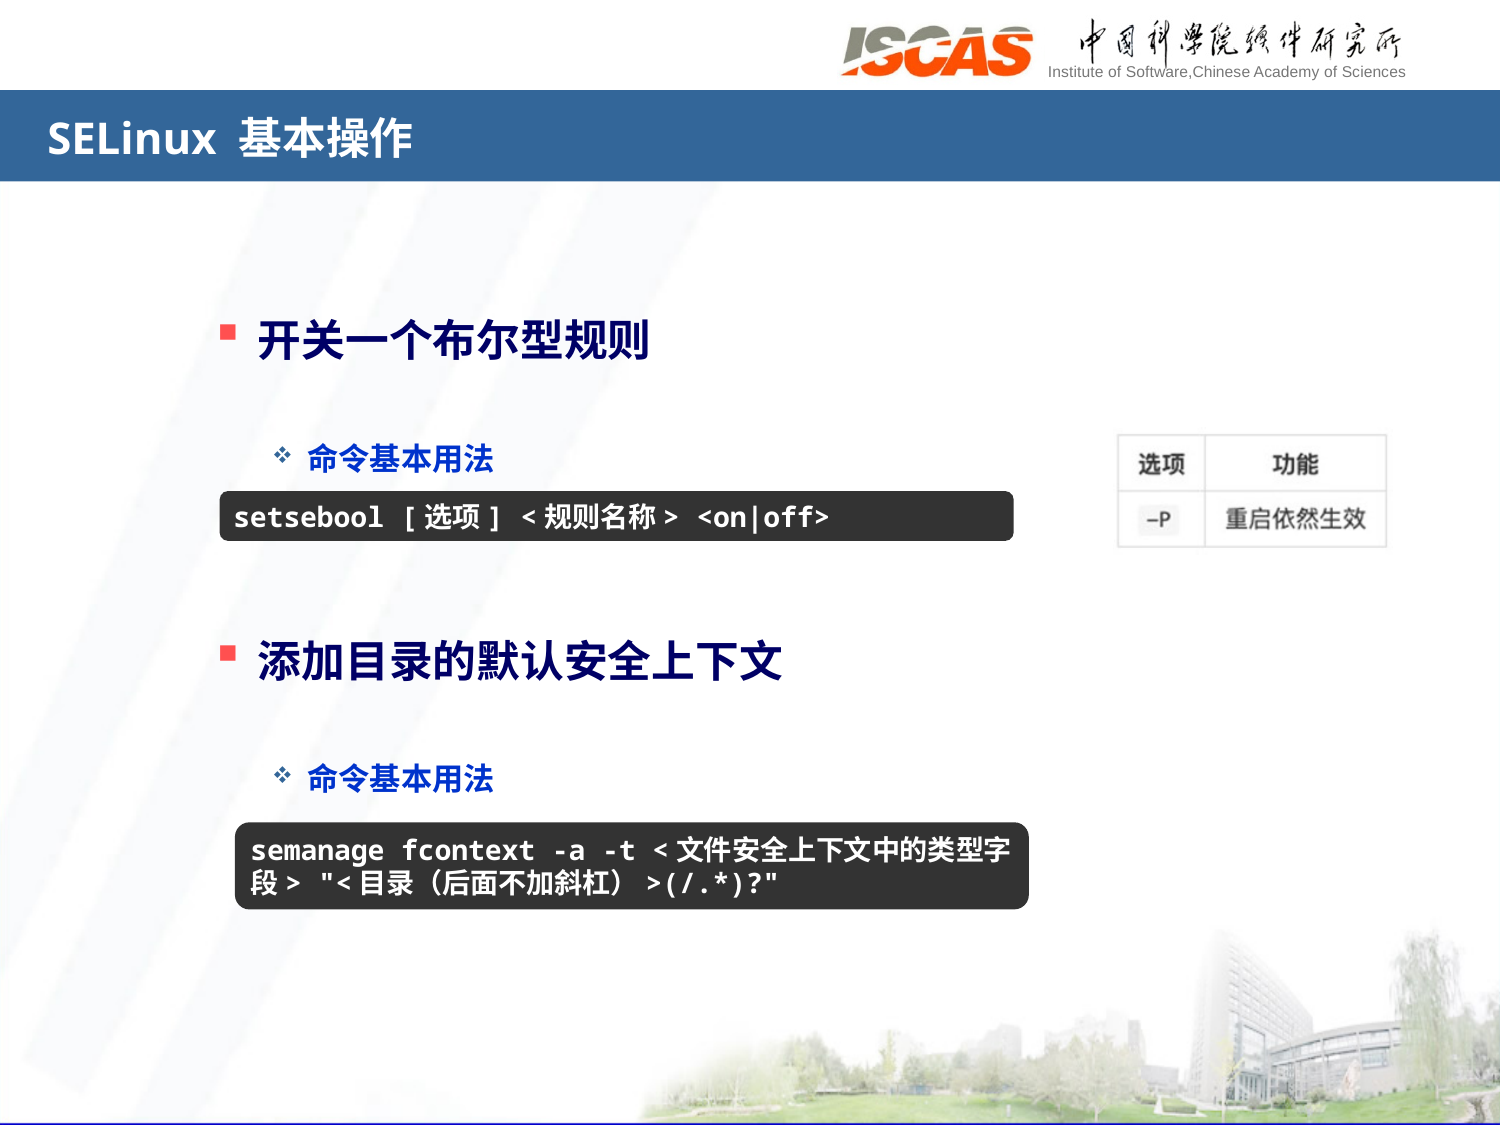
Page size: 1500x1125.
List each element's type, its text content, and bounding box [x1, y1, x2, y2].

picture [1077, 15, 1402, 71]
picture [0, 182, 1500, 1125]
picture [837, 18, 1045, 87]
title SELinux 基本操作 [0, 89, 1500, 182]
text_box setsebool [选项] <规则名称> <on|off> [219, 491, 1014, 541]
list 开关一个布尔型规则 命令基本用法 添加目录的默认安全上下文 命令基本用法 [200, 305, 1360, 971]
text_box semanage fcontext -a -t <文件安全上下文中的类型字段> "<目录（后面不加斜杠）>(/.*)?" [234, 822, 1029, 910]
